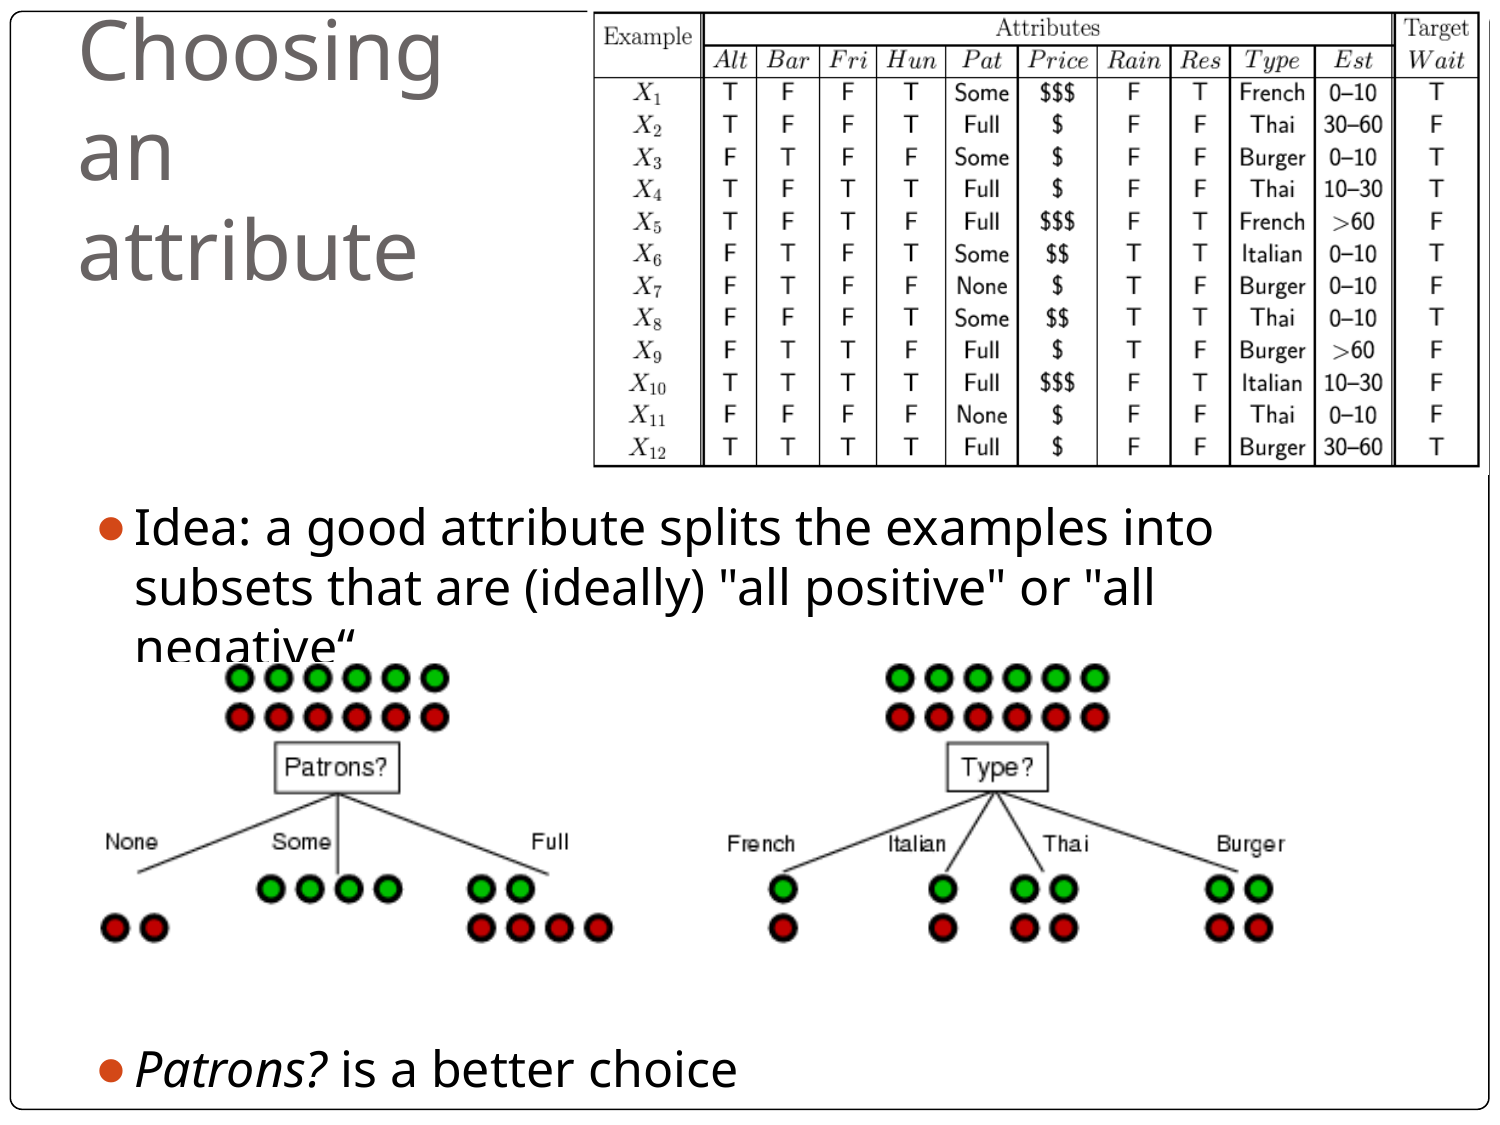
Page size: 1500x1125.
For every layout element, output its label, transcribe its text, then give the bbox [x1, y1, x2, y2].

picture [99, 662, 1288, 946]
list Idea: a good attribute splits the examples into subsets that are (ideally) "all positive" or "all negative“ Patrons? is a better choice [75, 487, 1350, 1063]
picture [587, 0, 1490, 476]
title Choosing an attribute [62, 125, 538, 313]
